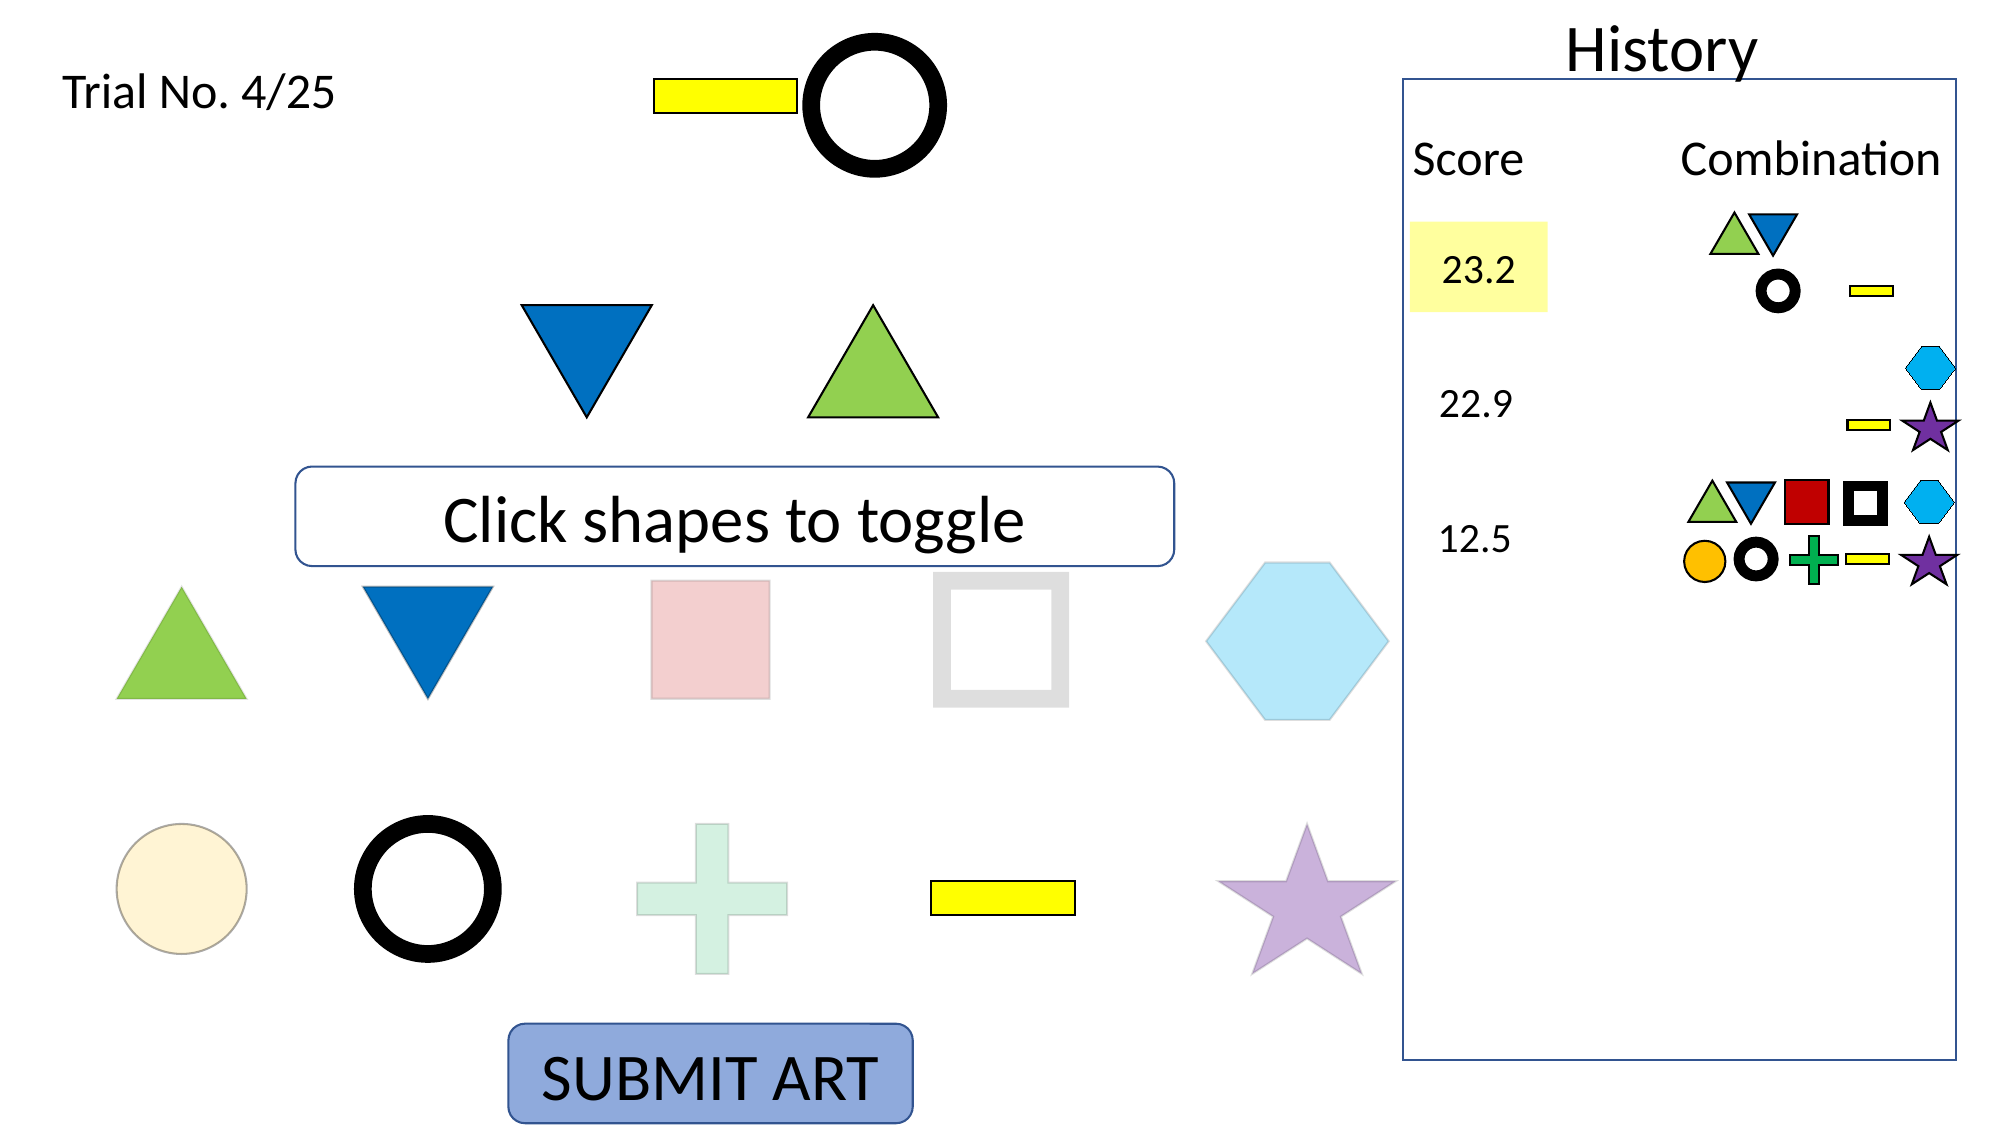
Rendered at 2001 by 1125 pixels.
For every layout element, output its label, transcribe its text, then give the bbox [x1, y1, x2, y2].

text_box [1847, 485, 1884, 521]
text_box [361, 822, 494, 956]
text_box [115, 822, 248, 956]
text_box [1897, 533, 1961, 587]
text_box [519, 304, 654, 420]
text_box [1738, 541, 1775, 577]
text_box [361, 585, 495, 701]
text_box [1708, 210, 1761, 255]
text_box [1402, 78, 1957, 1061]
text_box [1845, 553, 1890, 565]
text_box [1747, 213, 1799, 258]
text_box [1204, 561, 1391, 721]
text_box History [1456, 0, 1868, 92]
text_box [1902, 479, 1956, 525]
text_box [1760, 272, 1797, 309]
text_box Trial No. 4/25 [47, 51, 429, 127]
text_box [1904, 345, 1958, 391]
text_box [1683, 539, 1727, 584]
text_box Score [1397, 117, 1571, 193]
text_box 12.5 [1405, 489, 1545, 582]
text_box [1784, 479, 1830, 525]
text_box [653, 78, 798, 114]
text_box 22.9 [1406, 355, 1546, 447]
text_box [1898, 399, 1962, 453]
text_box [941, 580, 1061, 700]
text_box [806, 303, 940, 419]
text_box SUBMIT ART [507, 1022, 914, 1125]
text_box [930, 880, 1076, 916]
text_box [114, 584, 249, 700]
text_box Combination [1662, 117, 1956, 193]
text_box [1214, 820, 1400, 977]
text_box 23.2 [1409, 221, 1549, 313]
text_box [810, 40, 940, 170]
text_box [636, 823, 788, 975]
text_box Click shapes to toggle [294, 465, 1176, 568]
text_box [1849, 285, 1894, 297]
text_box [650, 580, 771, 700]
text_box [1846, 419, 1891, 431]
text_box [1686, 478, 1739, 523]
text_box [1725, 481, 1777, 526]
text_box [1789, 535, 1839, 585]
